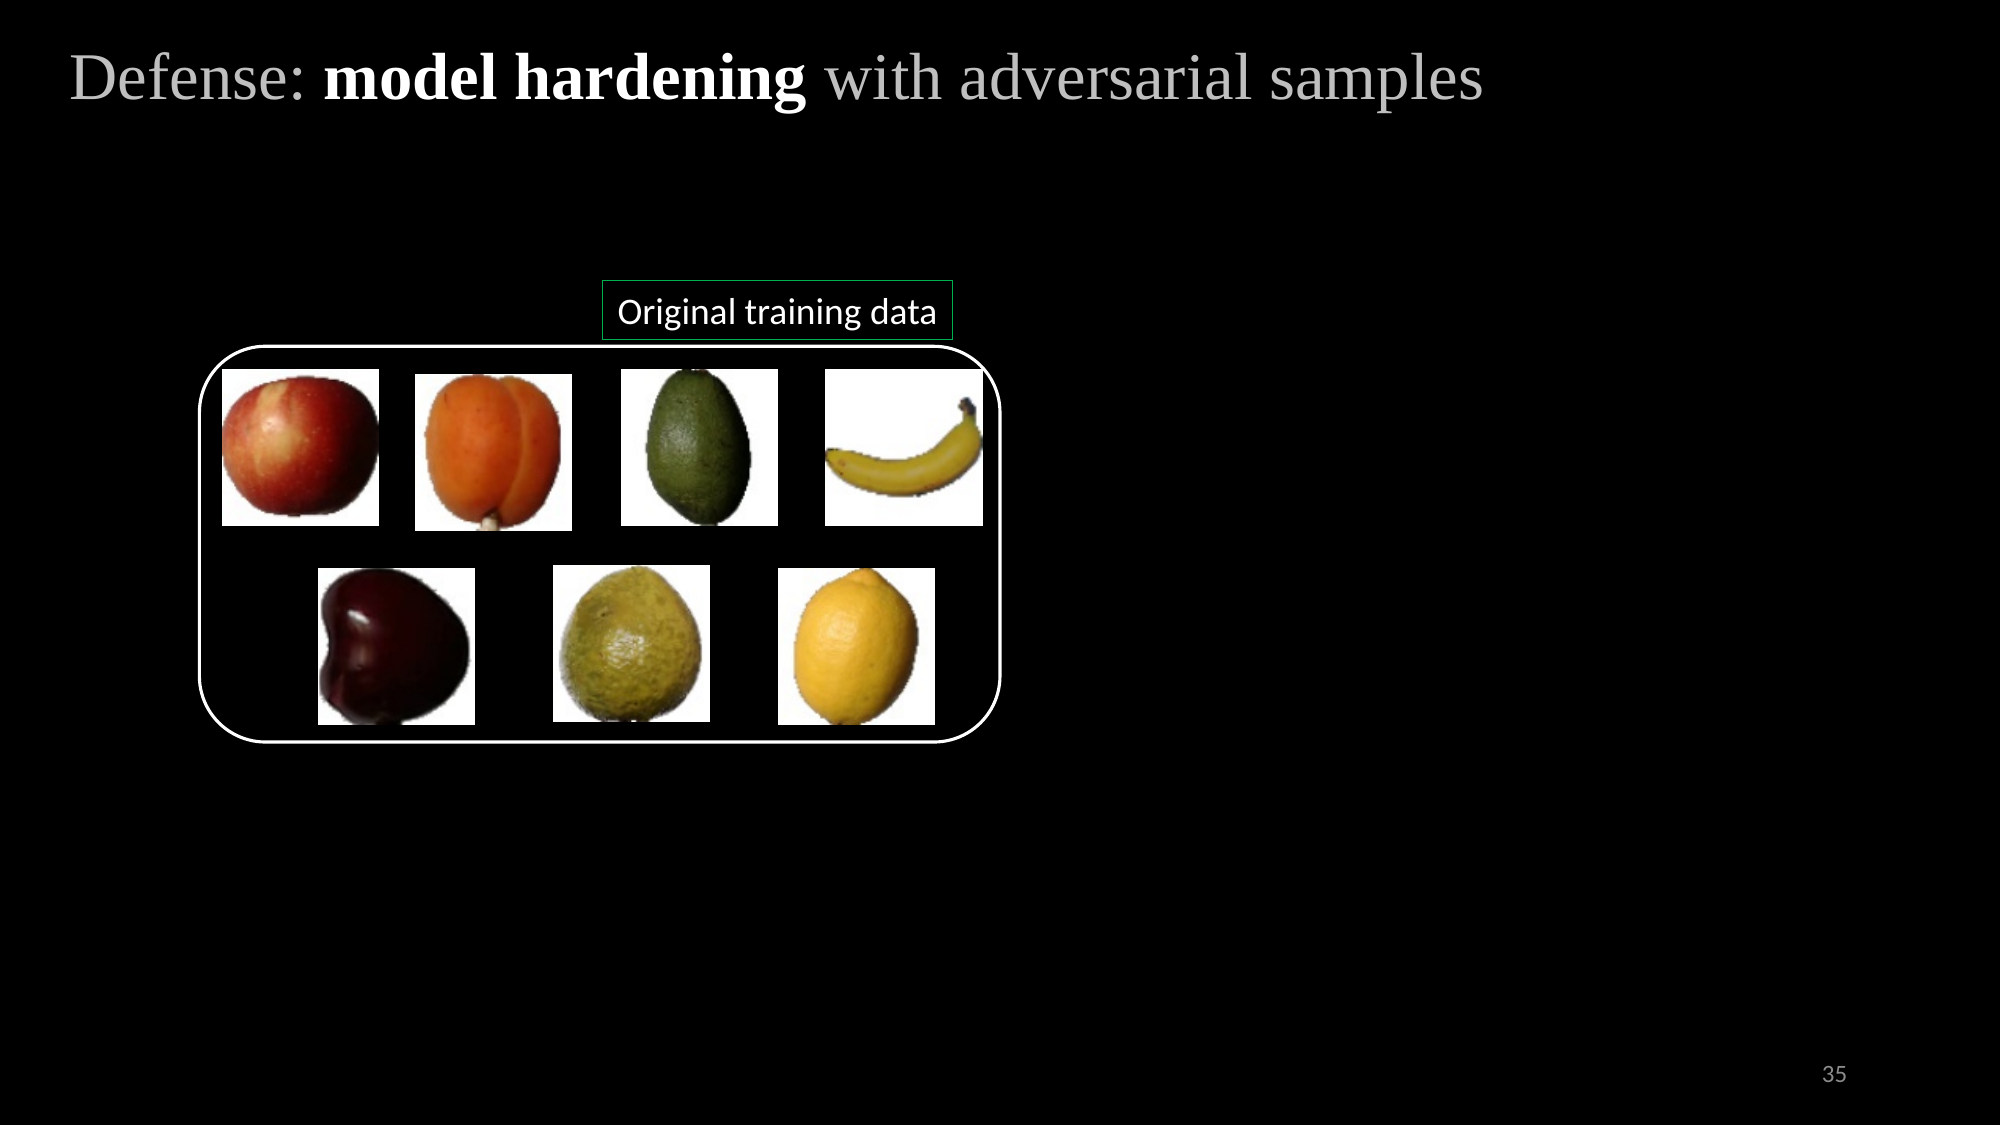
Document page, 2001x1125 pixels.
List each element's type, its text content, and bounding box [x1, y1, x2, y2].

text_box Original training data [602, 280, 953, 340]
picture [222, 369, 379, 526]
picture [778, 568, 935, 725]
picture [415, 374, 572, 531]
text_box [198, 345, 1002, 744]
picture [825, 369, 983, 526]
picture [318, 568, 475, 725]
picture [621, 369, 778, 526]
picture [553, 565, 710, 722]
title Defense: model hardening with adversarial samples [54, 49, 1704, 122]
slide_number 35 [1412, 1042, 1863, 1103]
